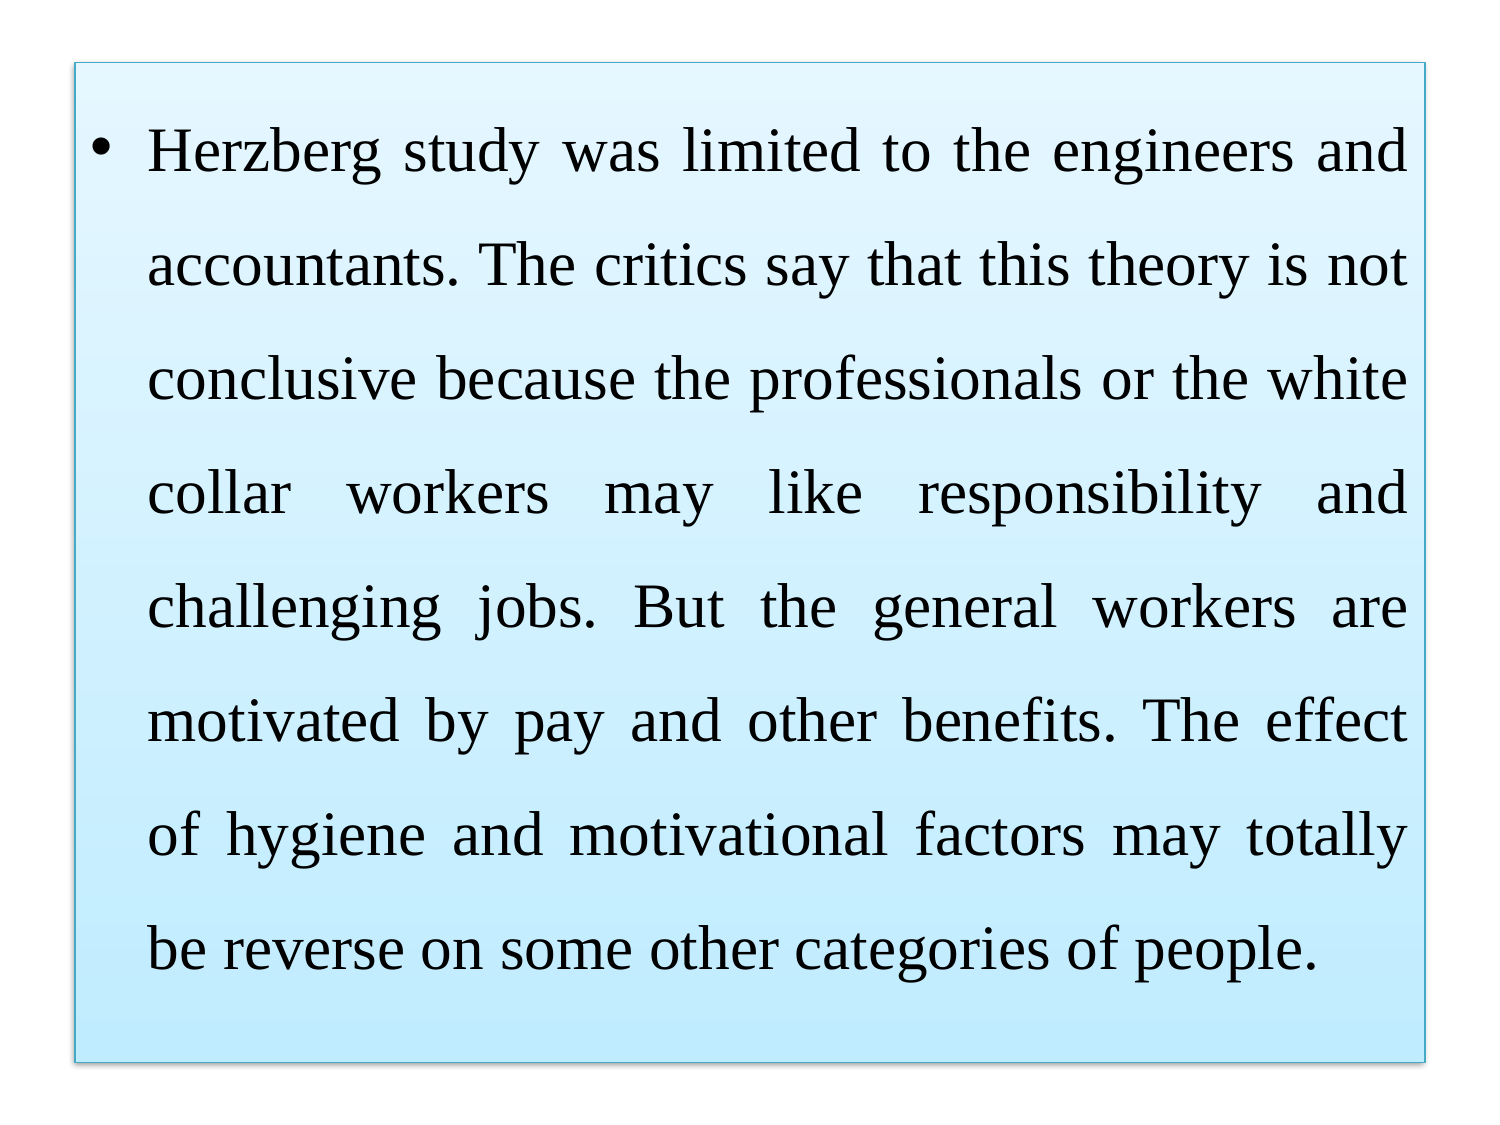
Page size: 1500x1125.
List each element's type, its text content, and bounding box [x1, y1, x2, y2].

list Herzberg study was limited to the engineers and accountants. The critics say that this theory is not conclusive because the professionals or the white collar workers may like responsibility and challenging jobs. But the general workers are motivated by pay and other benefits. The effect of hygiene and motivational factors may totally be reverse on some other categories of people. [74, 62, 1426, 1063]
